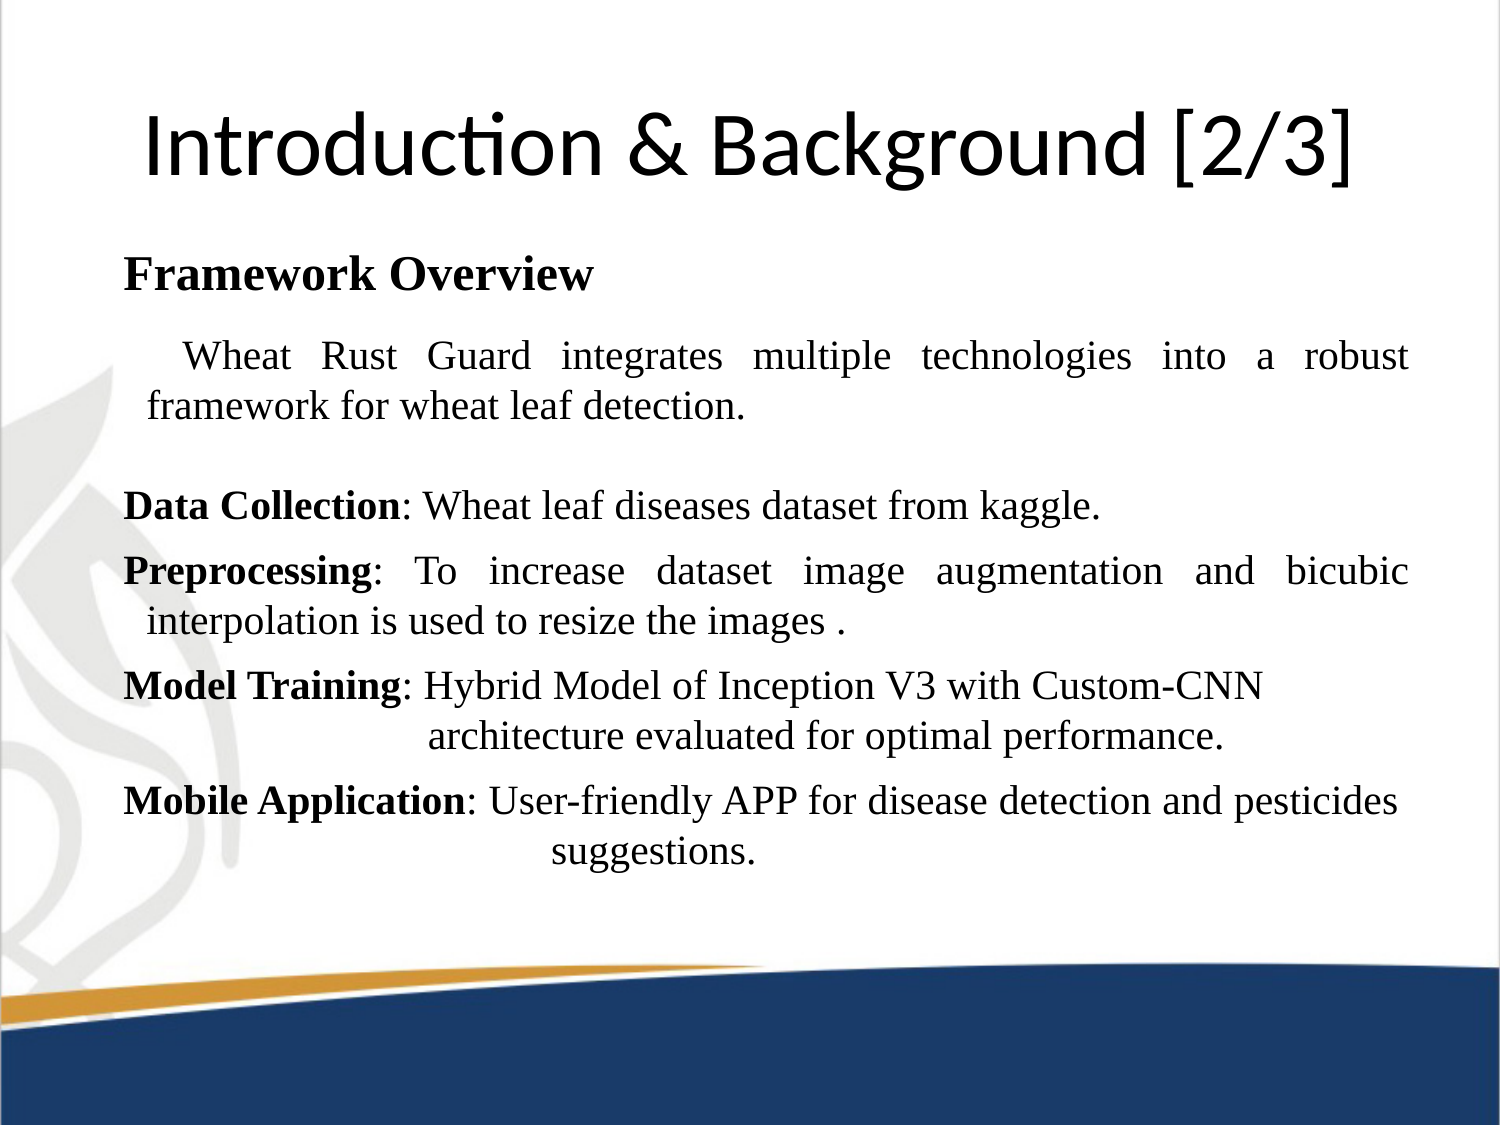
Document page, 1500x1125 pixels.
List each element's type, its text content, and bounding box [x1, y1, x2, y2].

picture [0, 0, 1500, 1125]
list Framework Overview Wheat Rust Guard integrates multiple technologies into a robust framework for wheat leaf detection. Data Collection: Wheat leaf diseases dataset from kaggle. Preprocessing: To increase dataset image augmentation and bicubic interpolation is used to resize the images . Model Training: Hybrid Model of Inception V3 with Custom-CNN architecture evaluated for optimal performance. Mobile Application: User-friendly APP for disease detection and pesticides suggestions. [75, 232, 1425, 975]
title Introduction & Background [2/3] [75, 45, 1425, 232]
